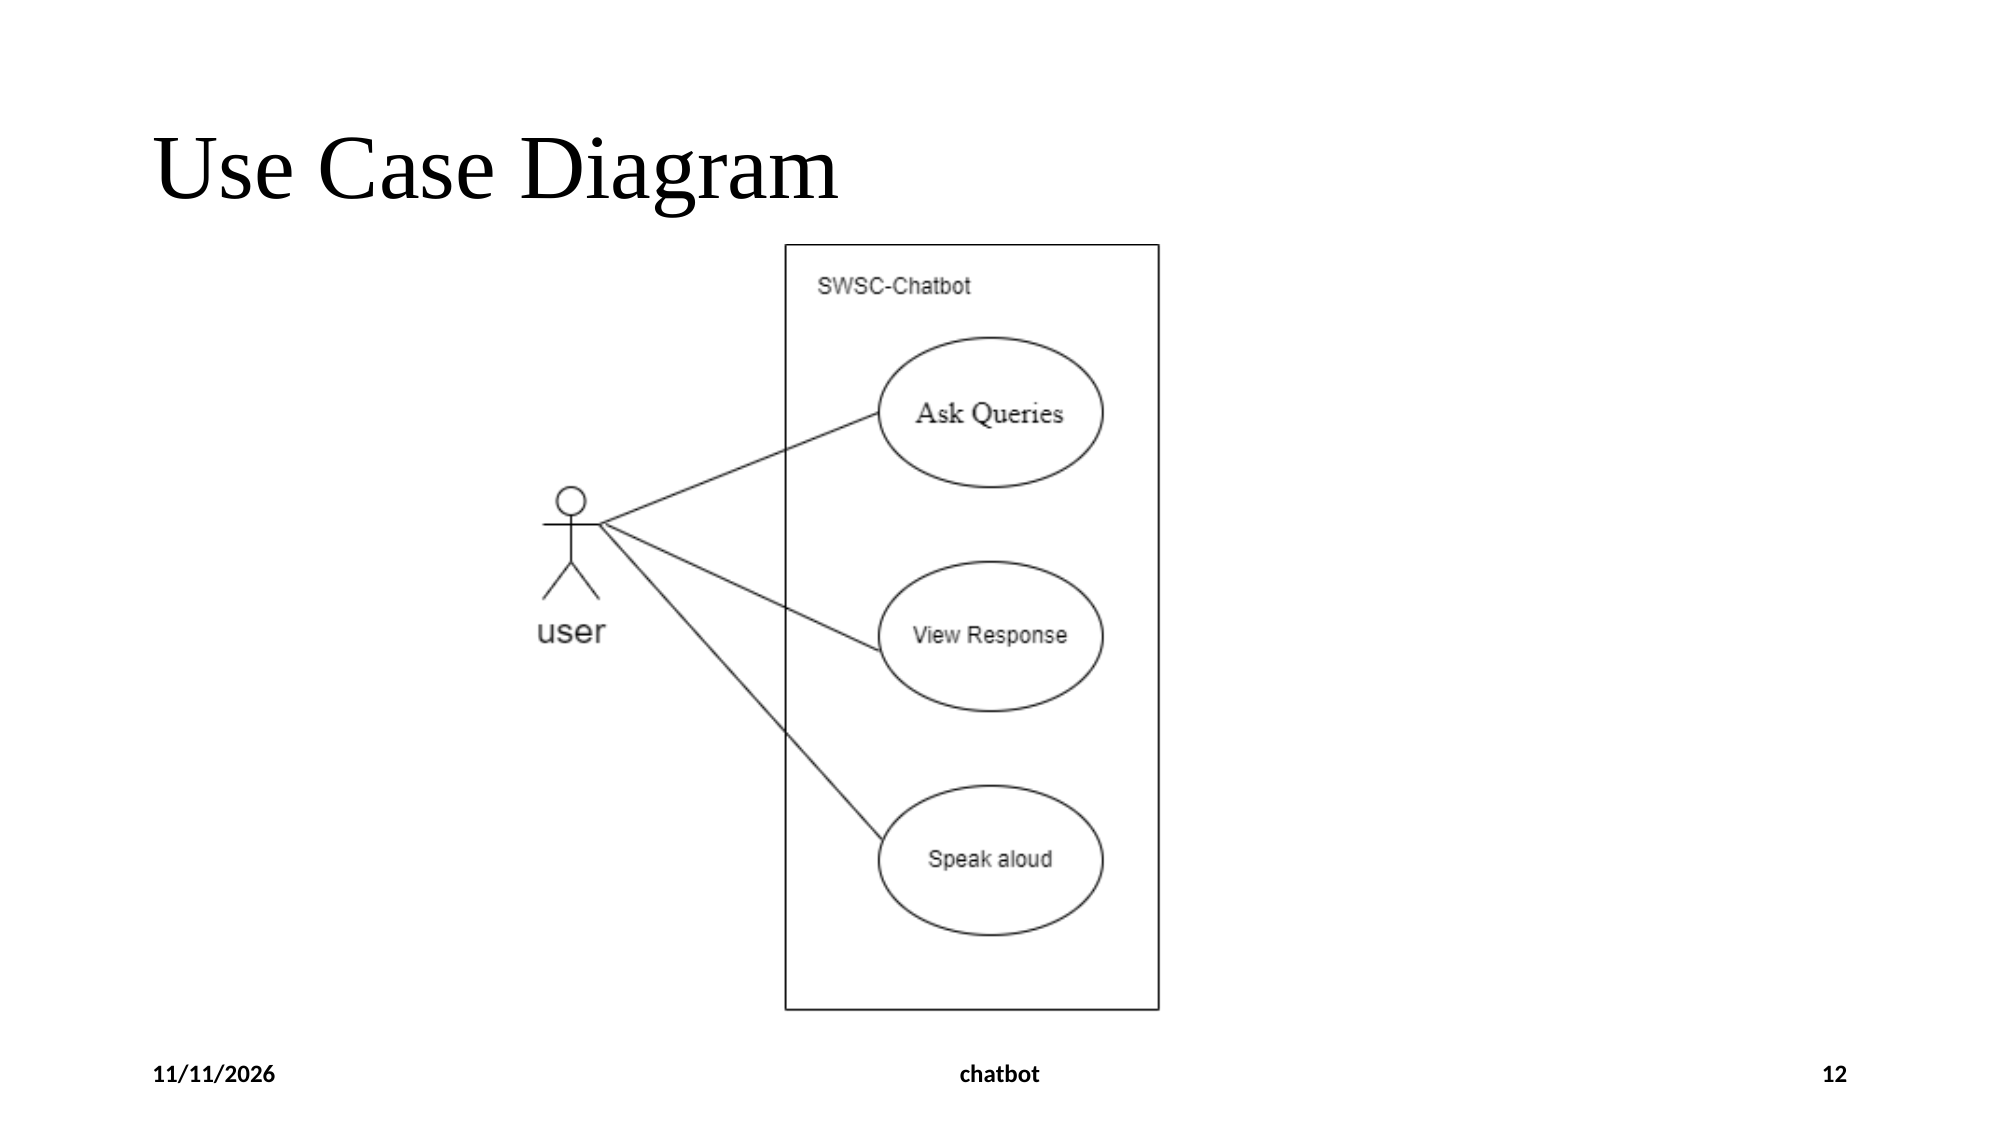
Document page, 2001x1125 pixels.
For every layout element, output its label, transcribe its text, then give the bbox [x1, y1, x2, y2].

slide_number 12 [1412, 1042, 1863, 1103]
picture [537, 244, 1162, 1013]
footer chatbot [662, 1042, 1338, 1103]
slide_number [137, 1042, 588, 1103]
title Use Case Diagram [137, 59, 1863, 278]
